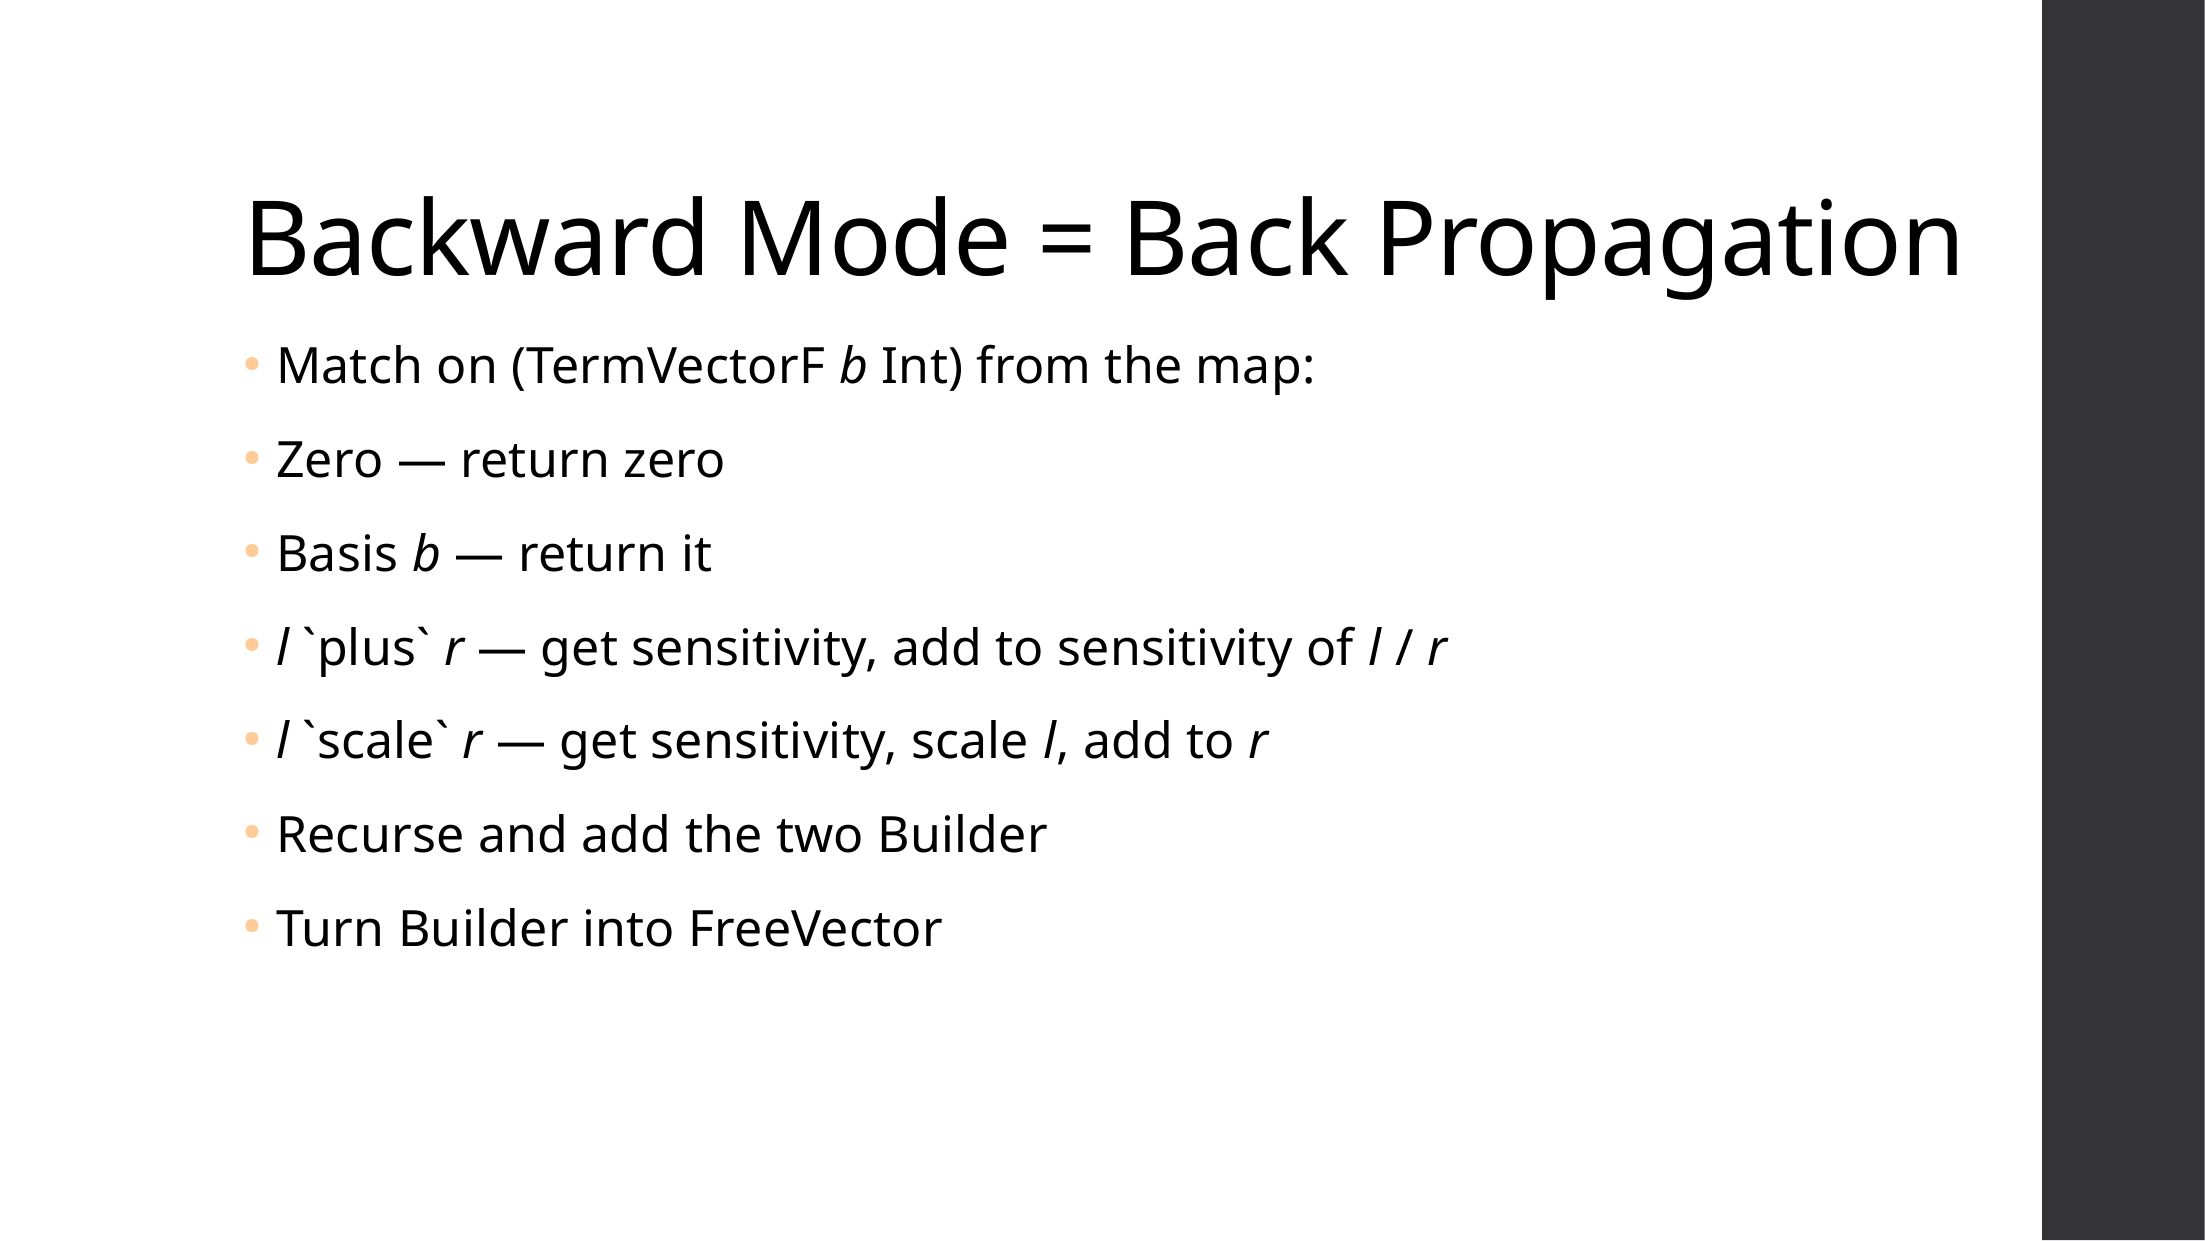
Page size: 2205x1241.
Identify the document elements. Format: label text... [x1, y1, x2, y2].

title Backward Mode = Back Propagation [228, 66, 1981, 306]
list Match on (TermVectorF b Int) from the map: Zero — return zero Basis b — return it l `plus` r — get sensitivity, add to sensitivity of l / r l `scale` r — get sensitivity, scale l, add to r Recurse and add the two Builder Turn Builder into FreeVector [228, 330, 1783, 1118]
